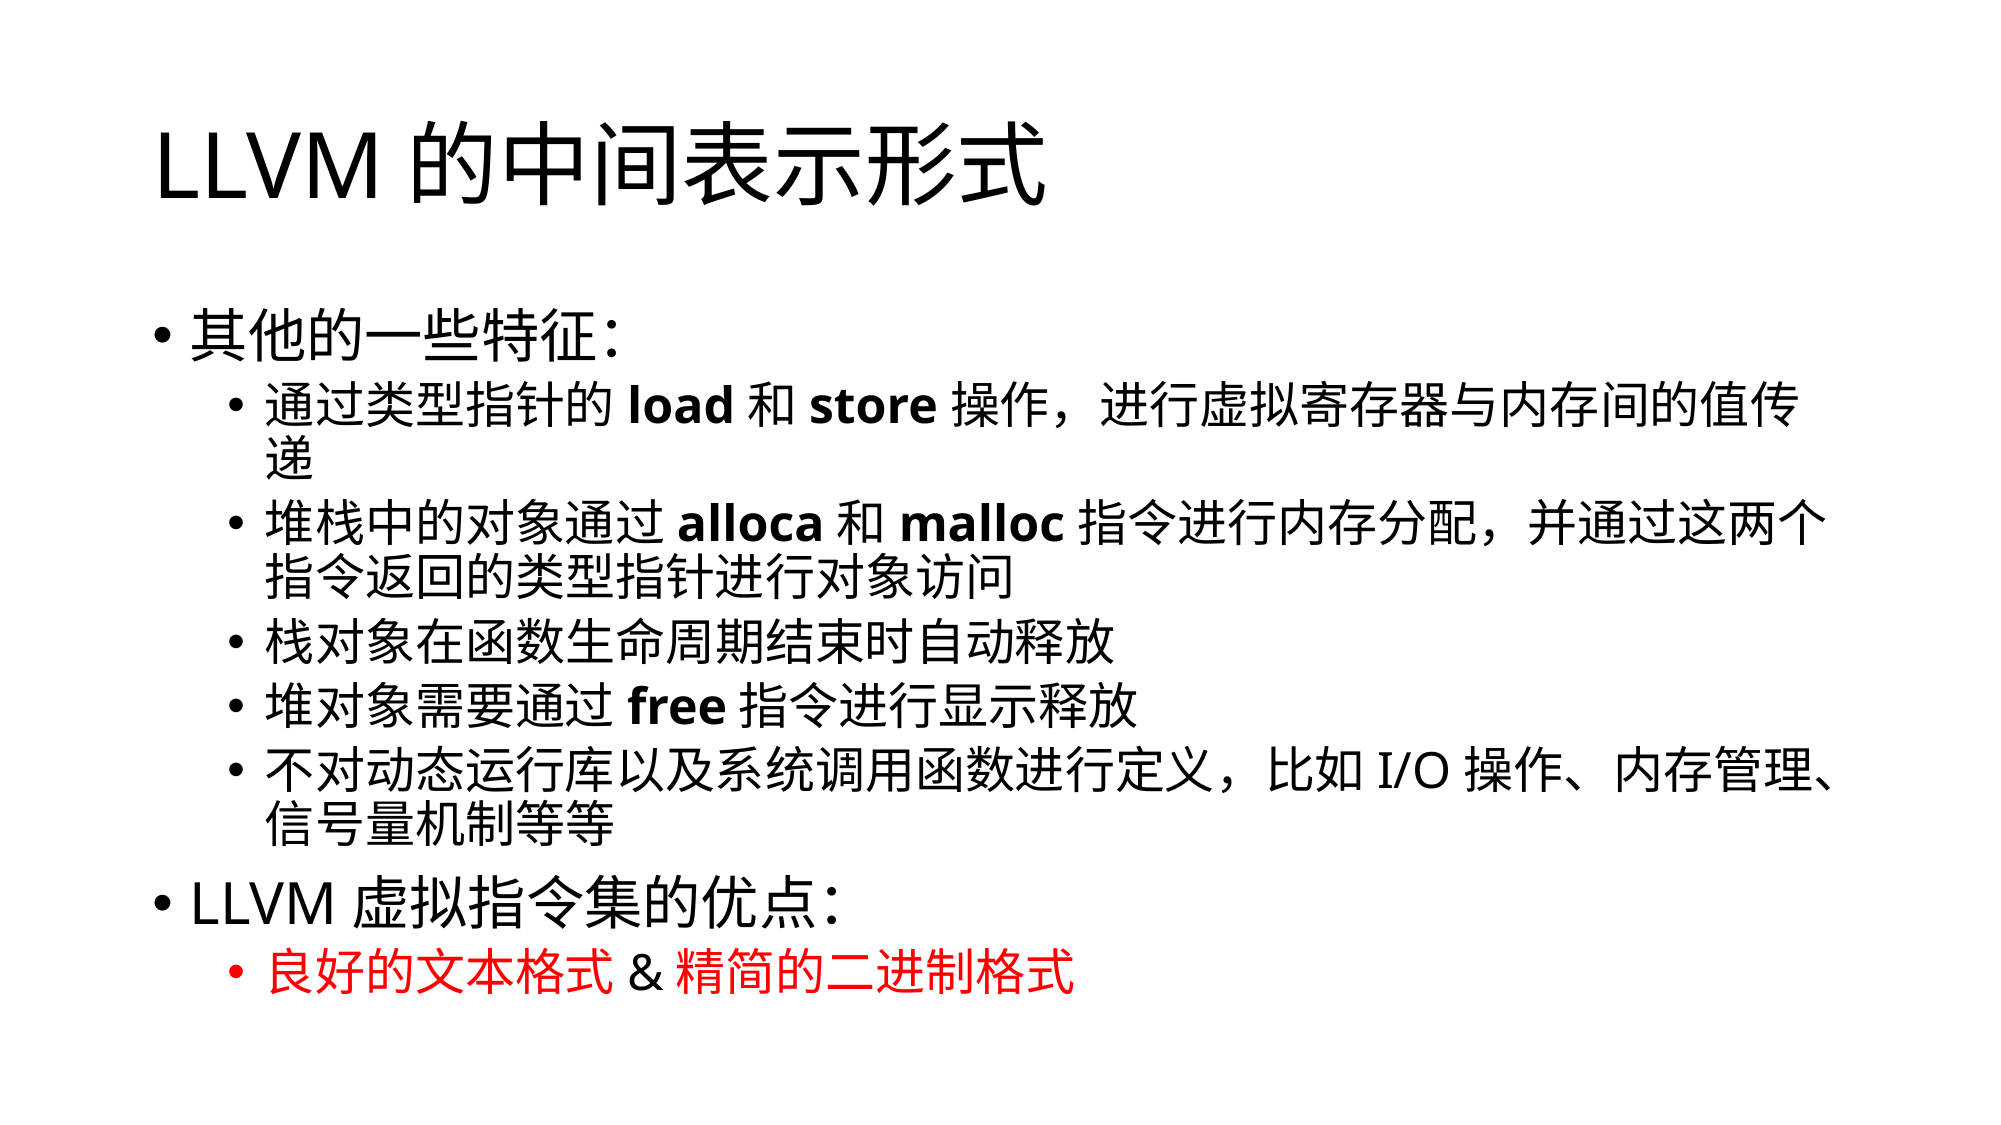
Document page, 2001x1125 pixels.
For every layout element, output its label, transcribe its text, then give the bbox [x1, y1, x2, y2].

list 其他的一些特征： 通过类型指针的load和store操作，进行虚拟寄存器与内存间的值传递 堆栈中的对象通过alloca和malloc指令进行内存分配，并通过这两个指令返回的类型指针进行对象访问 栈对象在函数生命周期结束时自动释放 堆对象需要通过free指令进行显示释放 不对动态运行库以及系统调用函数进行定义，比如I/O操作、内存管理、信号量机制等等 LLVM虚拟指令集的优点： 良好的文本格式&精简的二进制格式 [137, 299, 1863, 1014]
title LLVM的中间表示形式 [137, 59, 1863, 278]
